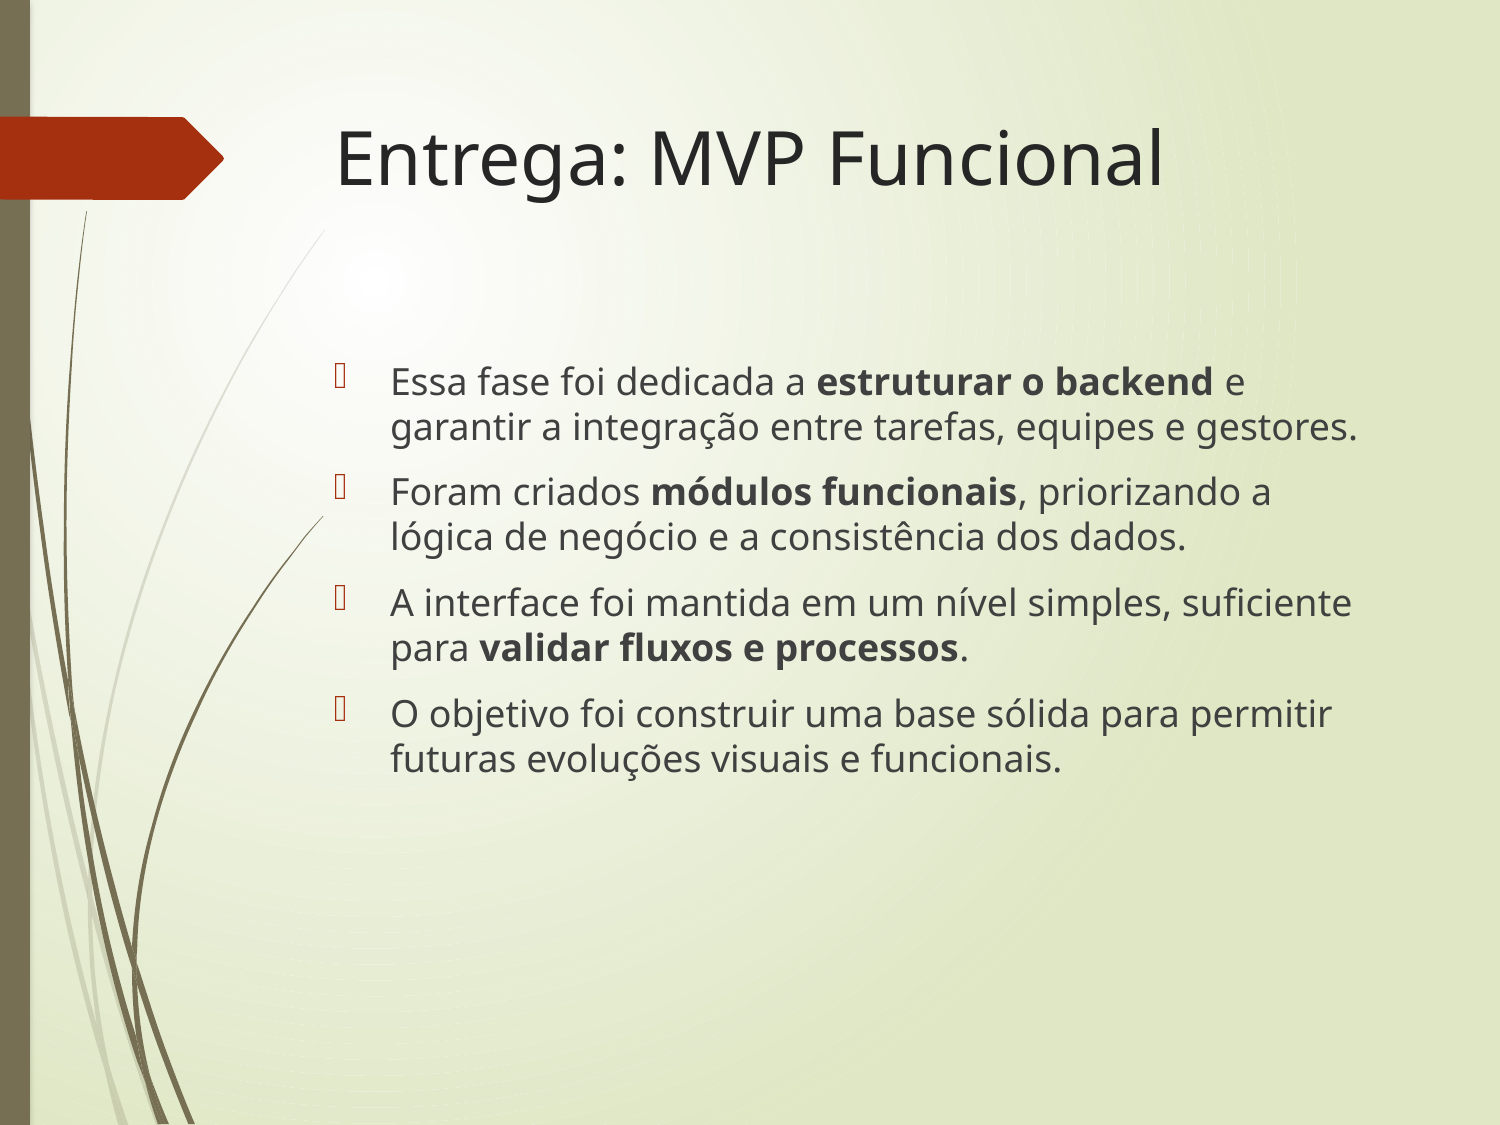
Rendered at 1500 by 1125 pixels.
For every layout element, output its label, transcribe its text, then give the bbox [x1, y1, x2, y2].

title Entrega: MVP Funcional [319, 102, 1400, 313]
list Essa fase foi dedicada a estruturar o backend e garantir a integração entre tarefas, equipes e gestores. Foram criados módulos funcionais, priorizando a lógica de negócio e a consistência dos dados. A interface foi mantida em um nível simples, suficiente para validar fluxos e processos. O objetivo foi construir uma base sólida para permitir futuras evoluções visuais e funcionais. [318, 350, 1400, 970]
